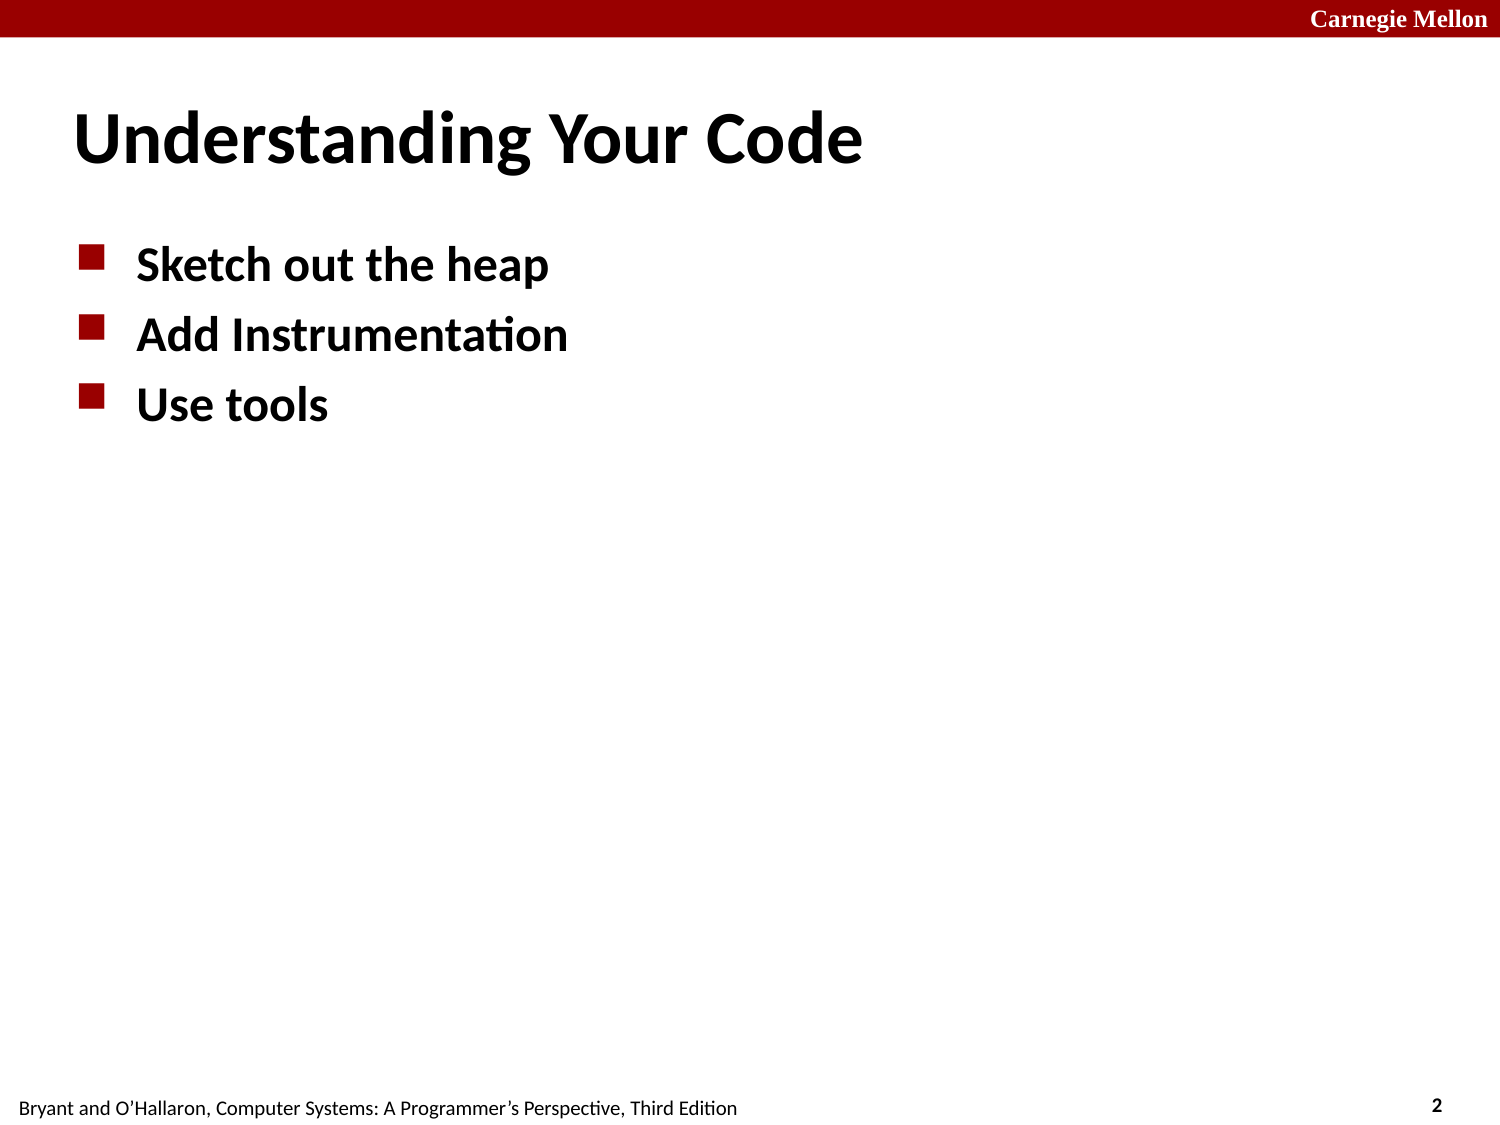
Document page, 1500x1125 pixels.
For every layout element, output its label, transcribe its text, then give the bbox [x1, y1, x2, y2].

title Understanding Your Code [58, 71, 1305, 197]
list Sketch out the heap Add Instrumentation Use tools [64, 223, 1361, 1040]
